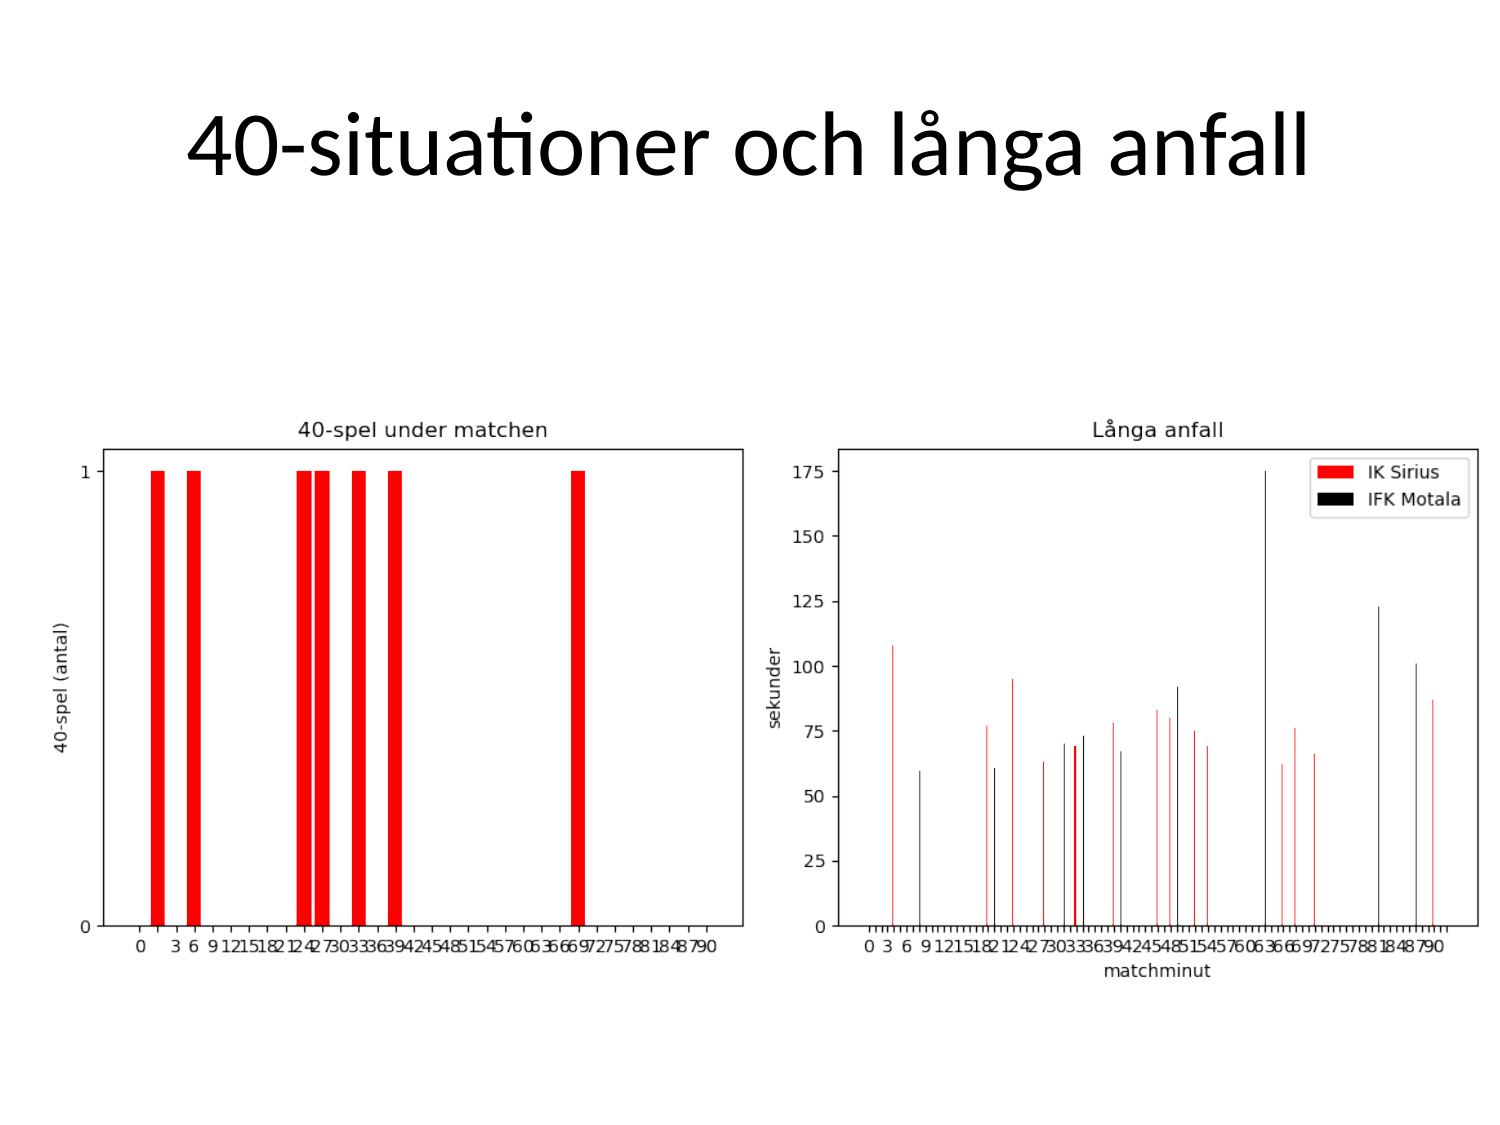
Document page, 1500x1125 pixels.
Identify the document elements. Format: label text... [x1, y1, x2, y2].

picture [0, 374, 1500, 994]
title 40-situationer och långa anfall [75, 45, 1425, 233]
